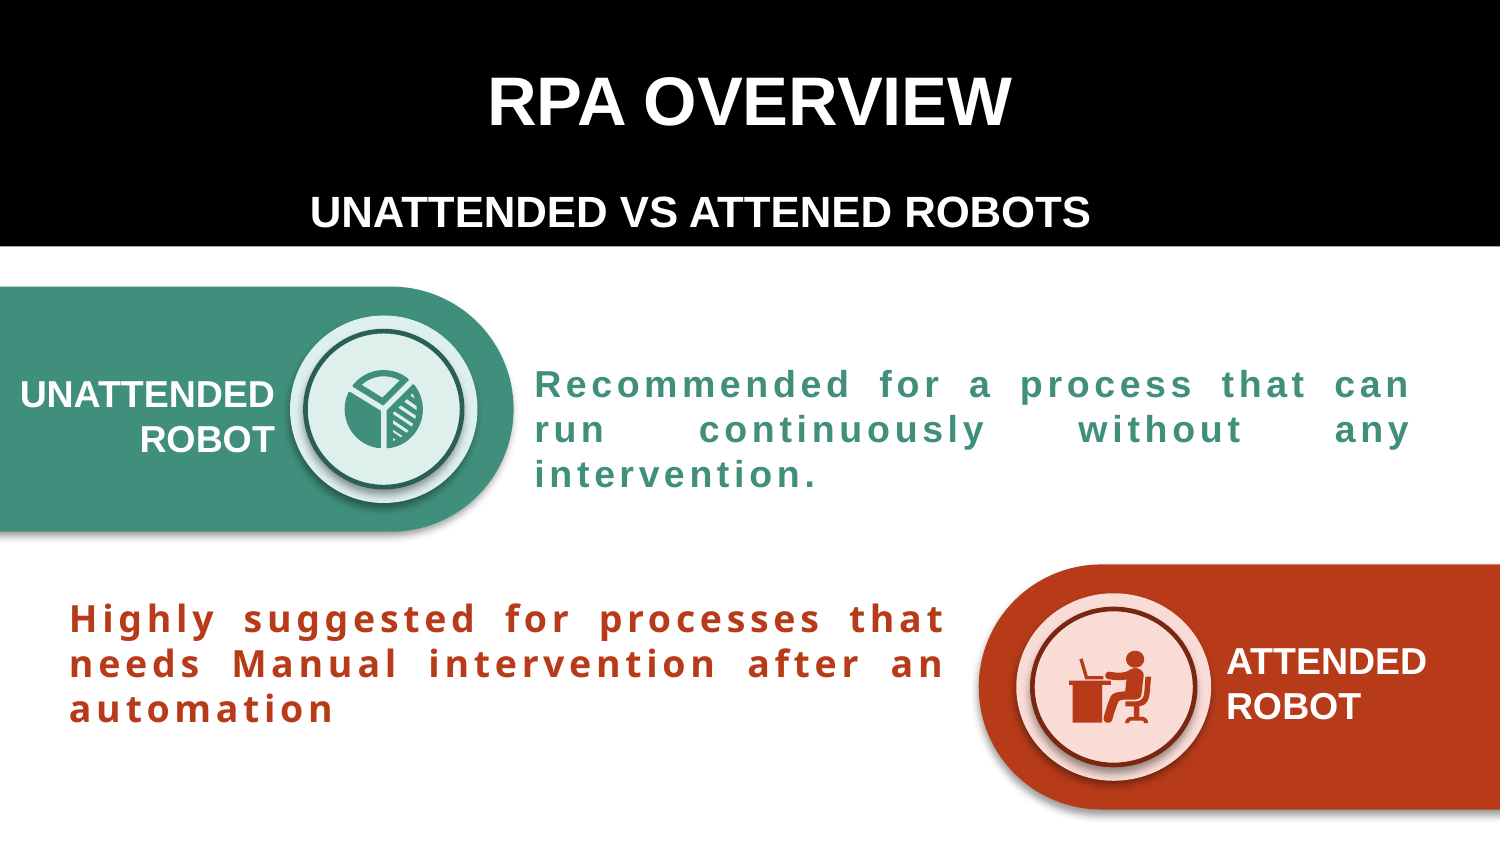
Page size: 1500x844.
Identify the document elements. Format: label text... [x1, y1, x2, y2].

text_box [1171, 371, 1418, 844]
text_box [0, 0, 1500, 247]
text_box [1069, 650, 1152, 724]
text_box ATTENDED ROBOT [1418, 622, 1500, 752]
text_box Recommended for a process that can run continuously without any intervention. [519, 345, 1430, 478]
text_box UNATTENDED VS ATTENED ROBOTS [333, 168, 1205, 263]
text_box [86, 105, 333, 714]
text_box RPA OVERVIEW [51, 51, 1449, 145]
text_box Highly suggested for processes that needs Manual intervention after an automation [53, 579, 964, 775]
text_box UNATTENDEDROBOT [0, 355, 86, 485]
